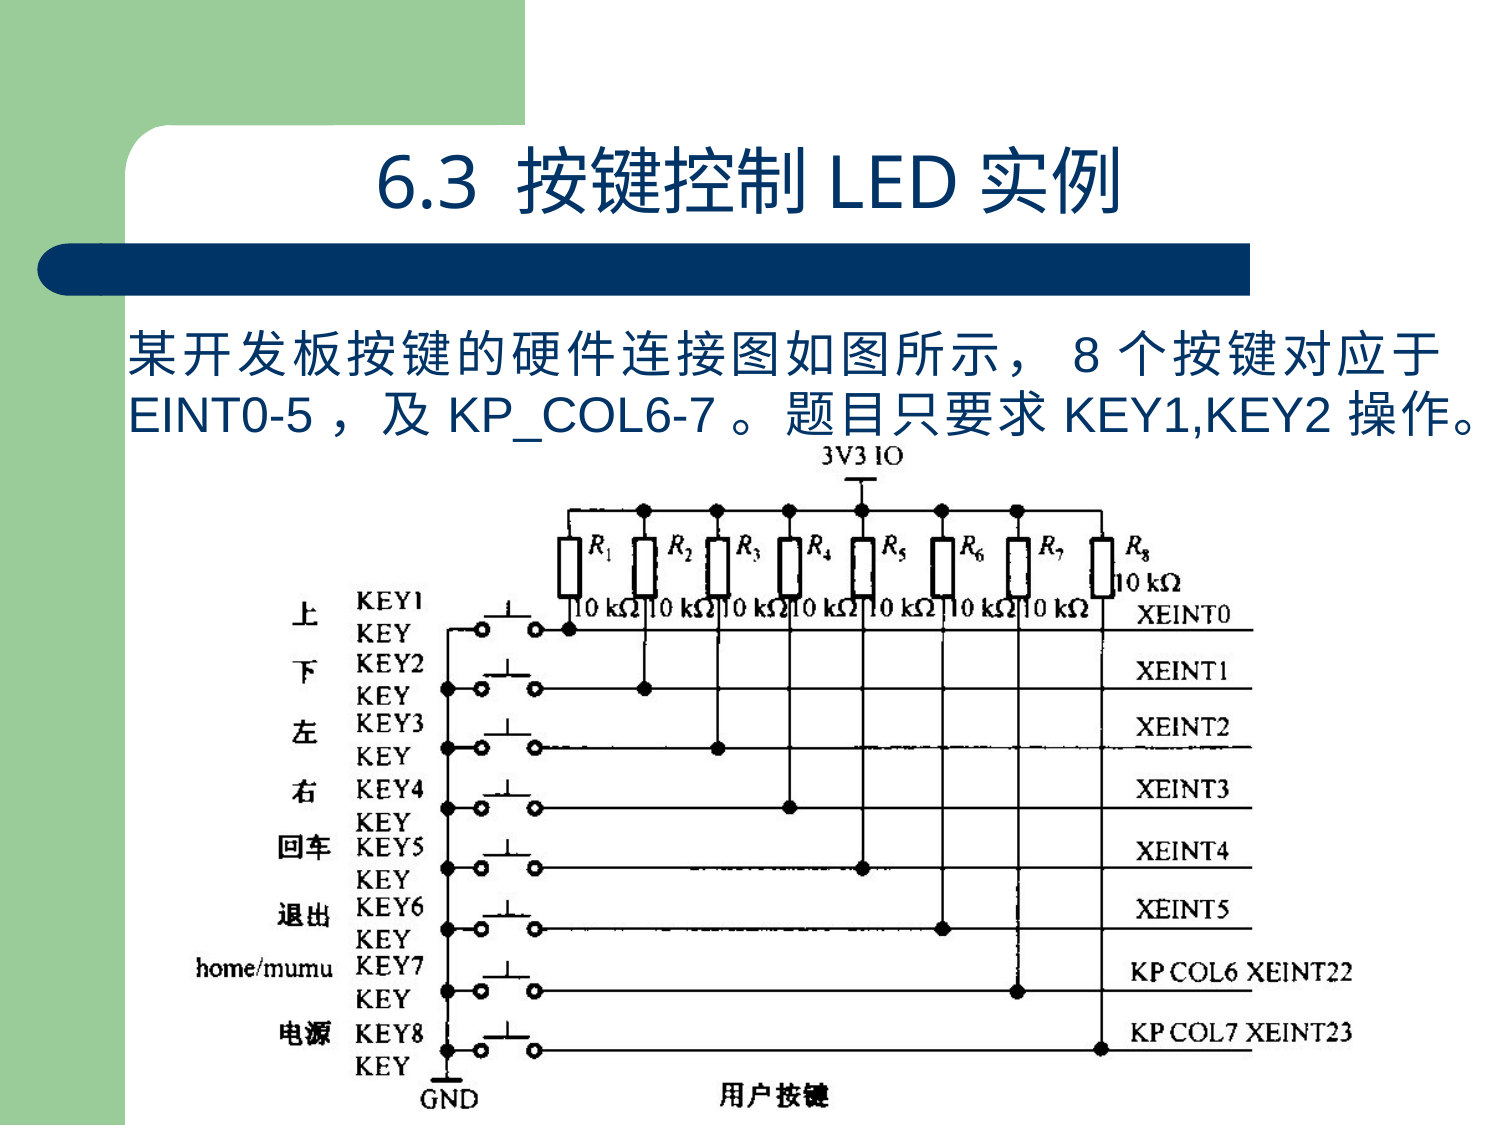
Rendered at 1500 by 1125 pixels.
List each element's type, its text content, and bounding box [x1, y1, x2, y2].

list 某开发板按键的硬件连接图如图所示，8个按键对应于EINT0-5，及KP_COL6-7。题目只要求KEY1,KEY2操作。 [112, 314, 1469, 480]
text_box 6.3 按键控制LED实例 [112, 137, 1388, 232]
picture [182, 427, 1378, 1125]
